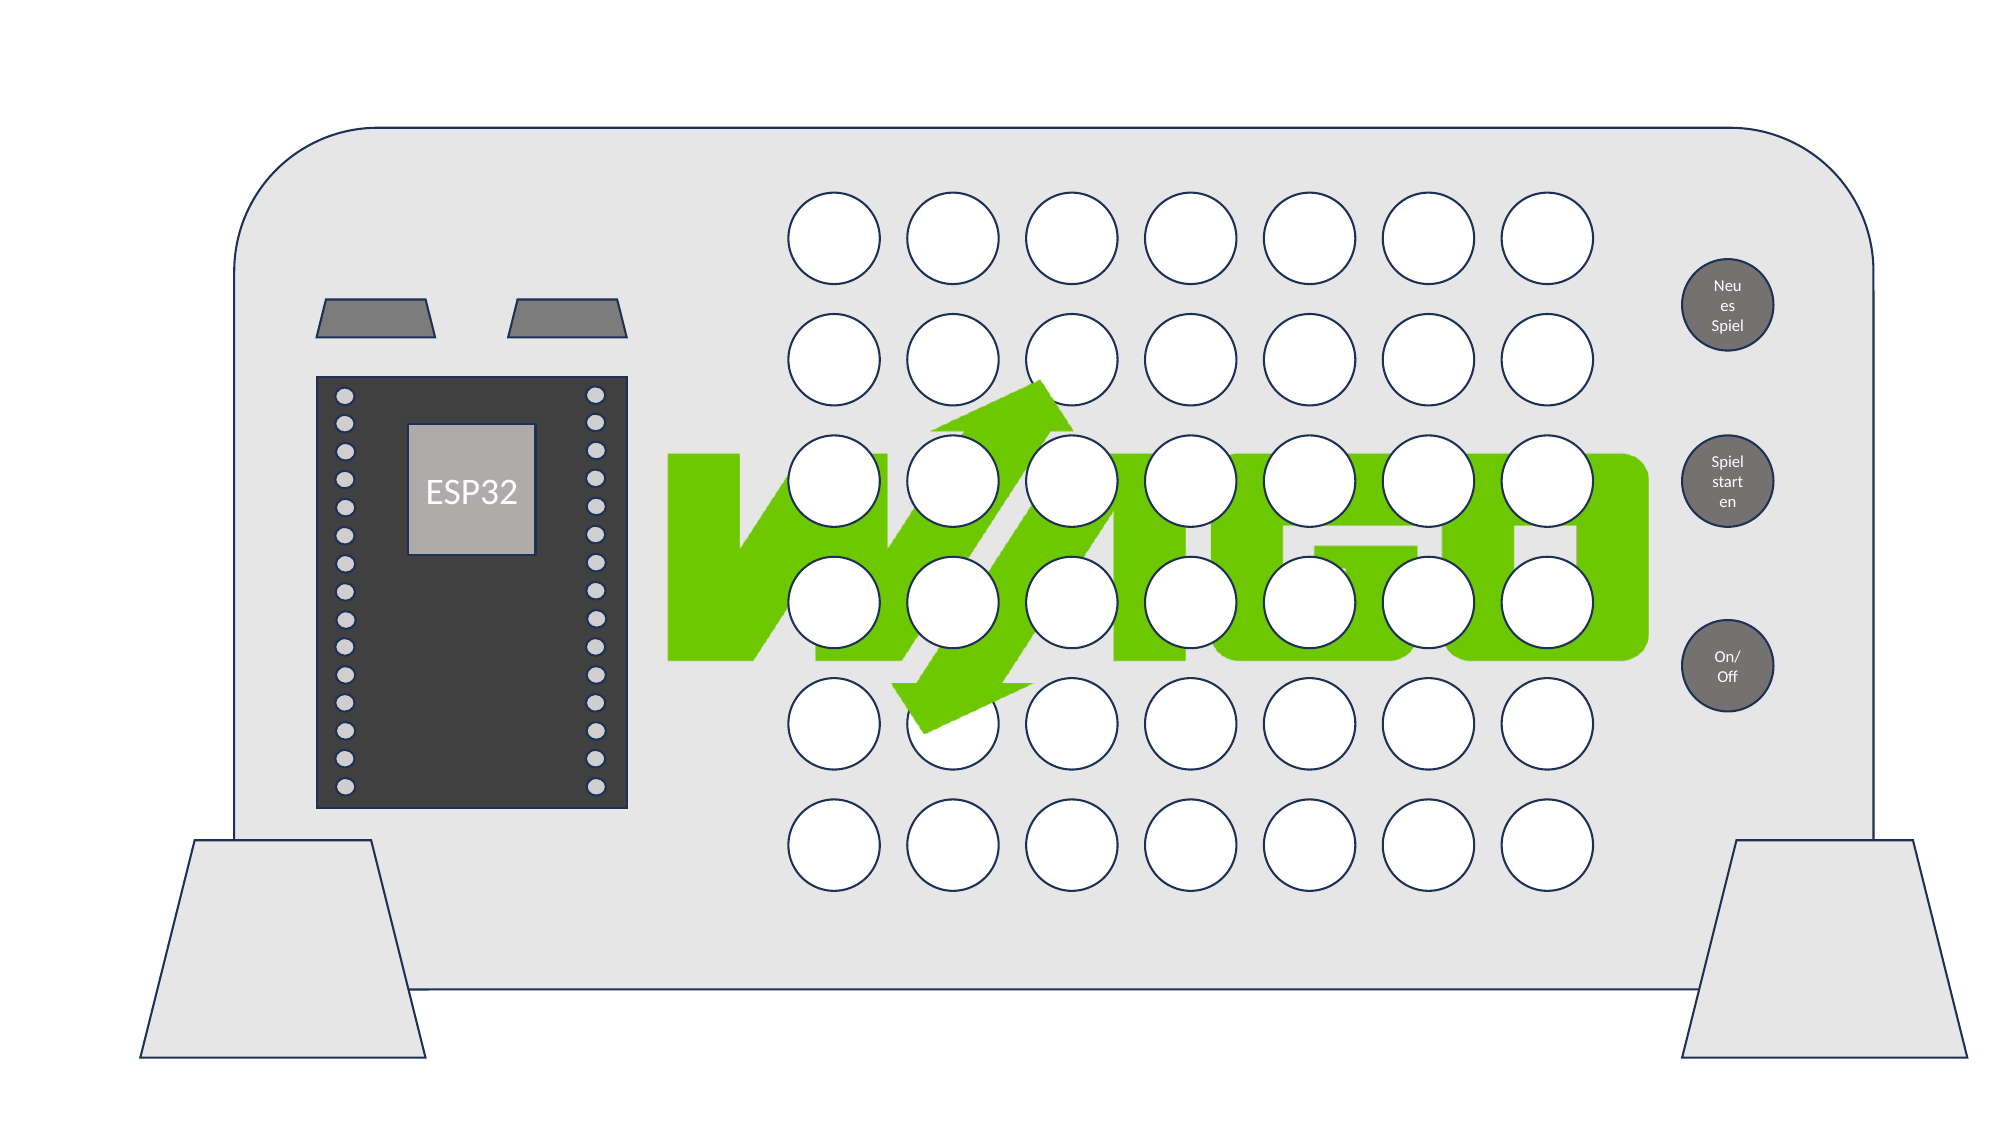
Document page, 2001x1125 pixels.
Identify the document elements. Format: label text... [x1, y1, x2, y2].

text_box [1262, 798, 1357, 892]
text_box [1143, 798, 1238, 892]
text_box [788, 734, 880, 771]
text_box [1500, 798, 1595, 892]
text_box [906, 312, 1000, 379]
text_box [906, 798, 1000, 892]
text_box [233, 126, 1875, 991]
text_box Neues Spiel [1681, 258, 1775, 352]
text_box [1501, 734, 1593, 771]
text_box [1026, 734, 1118, 771]
text_box On/Off [1681, 618, 1775, 713]
text_box [315, 298, 437, 339]
text_box [1381, 798, 1476, 892]
text_box [1025, 798, 1119, 892]
text_box [1381, 191, 1476, 286]
text_box [1262, 312, 1357, 379]
text_box [1680, 839, 1969, 1059]
text_box [1500, 312, 1595, 379]
text_box [1145, 734, 1237, 771]
text_box [1381, 312, 1476, 379]
text_box [1025, 191, 1119, 286]
text_box [138, 839, 427, 1059]
text_box [1264, 734, 1356, 771]
text_box [1500, 191, 1595, 286]
text_box [906, 191, 1000, 286]
text_box [1143, 312, 1238, 379]
text_box [506, 298, 629, 339]
text_box [1382, 734, 1475, 771]
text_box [316, 376, 628, 808]
text_box [1025, 312, 1119, 379]
text_box [787, 312, 881, 379]
text_box [1143, 191, 1238, 286]
text_box [1262, 191, 1357, 286]
text_box [787, 191, 881, 286]
text_box [907, 734, 999, 771]
text_box [787, 798, 881, 892]
picture [667, 379, 1649, 734]
text_box Spiel starten [1681, 434, 1775, 528]
